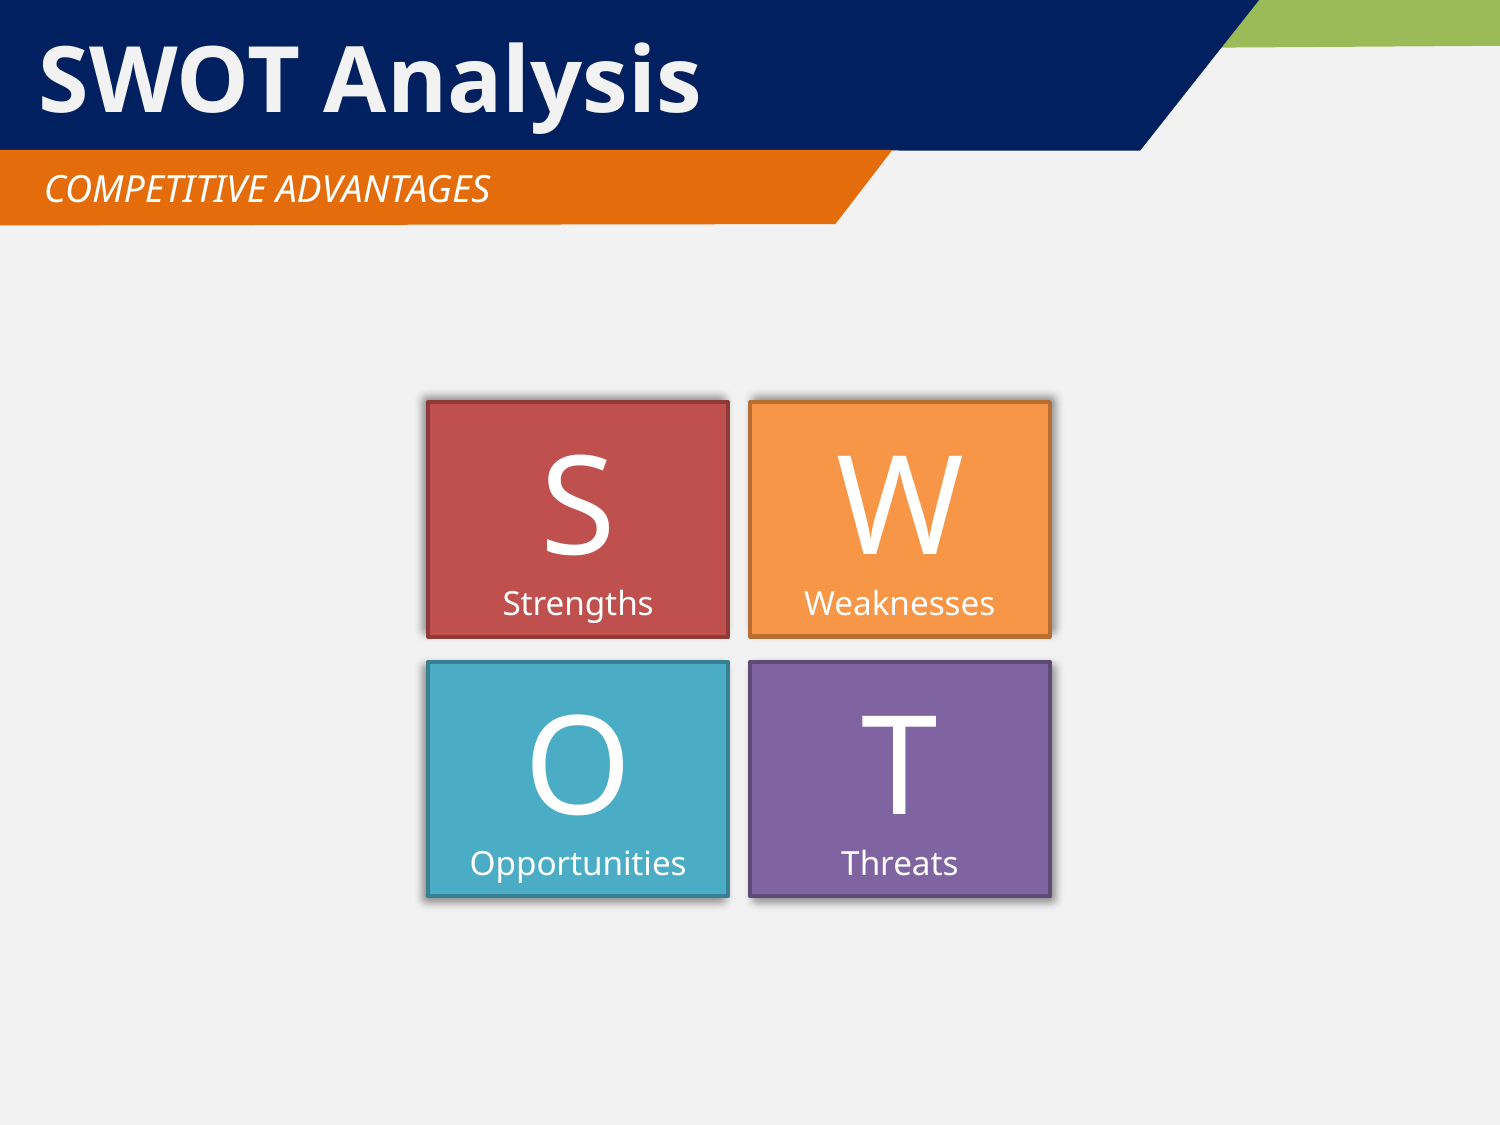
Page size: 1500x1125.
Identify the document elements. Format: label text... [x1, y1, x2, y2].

title SWOT Analysis [0, 0, 1500, 151]
text_box COMPETITIVE ADVANTAGES [0, 151, 894, 228]
text_box O Opportunities [426, 660, 730, 898]
text_box S Strengths [426, 400, 730, 639]
text_box T Threats [748, 660, 1052, 898]
text_box W Weaknesses [748, 400, 1052, 639]
